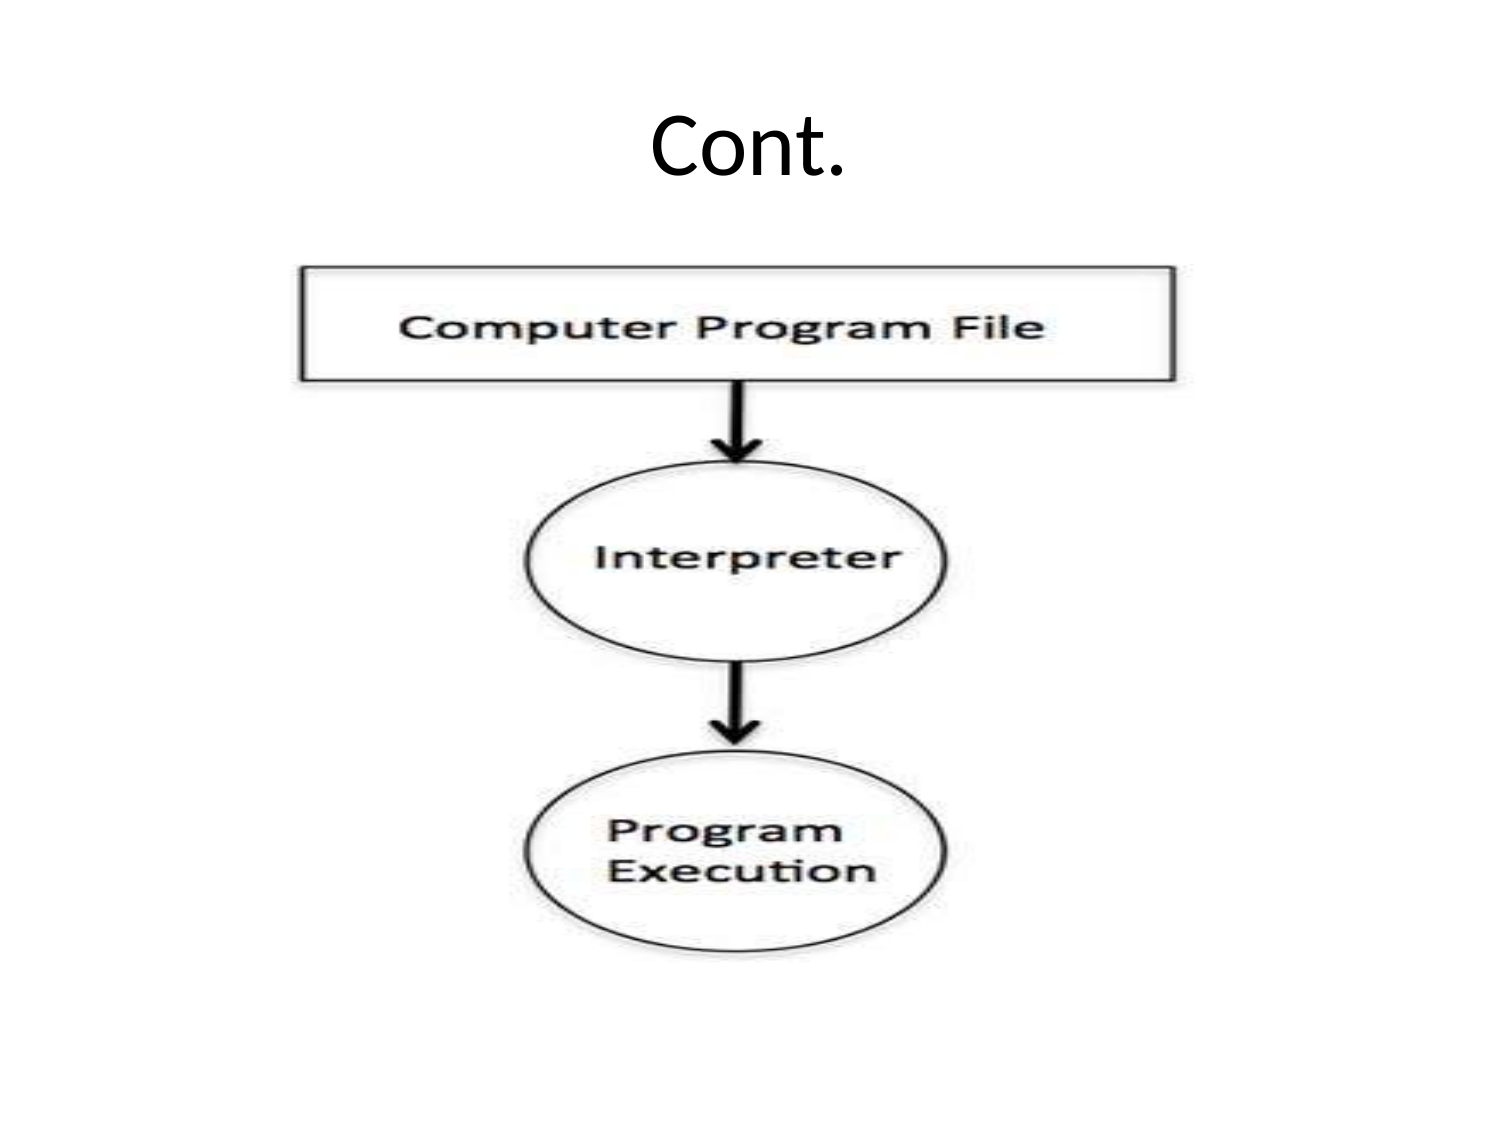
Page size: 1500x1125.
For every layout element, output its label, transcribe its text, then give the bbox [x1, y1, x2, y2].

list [237, 224, 1263, 991]
title Cont. [75, 45, 1425, 233]
